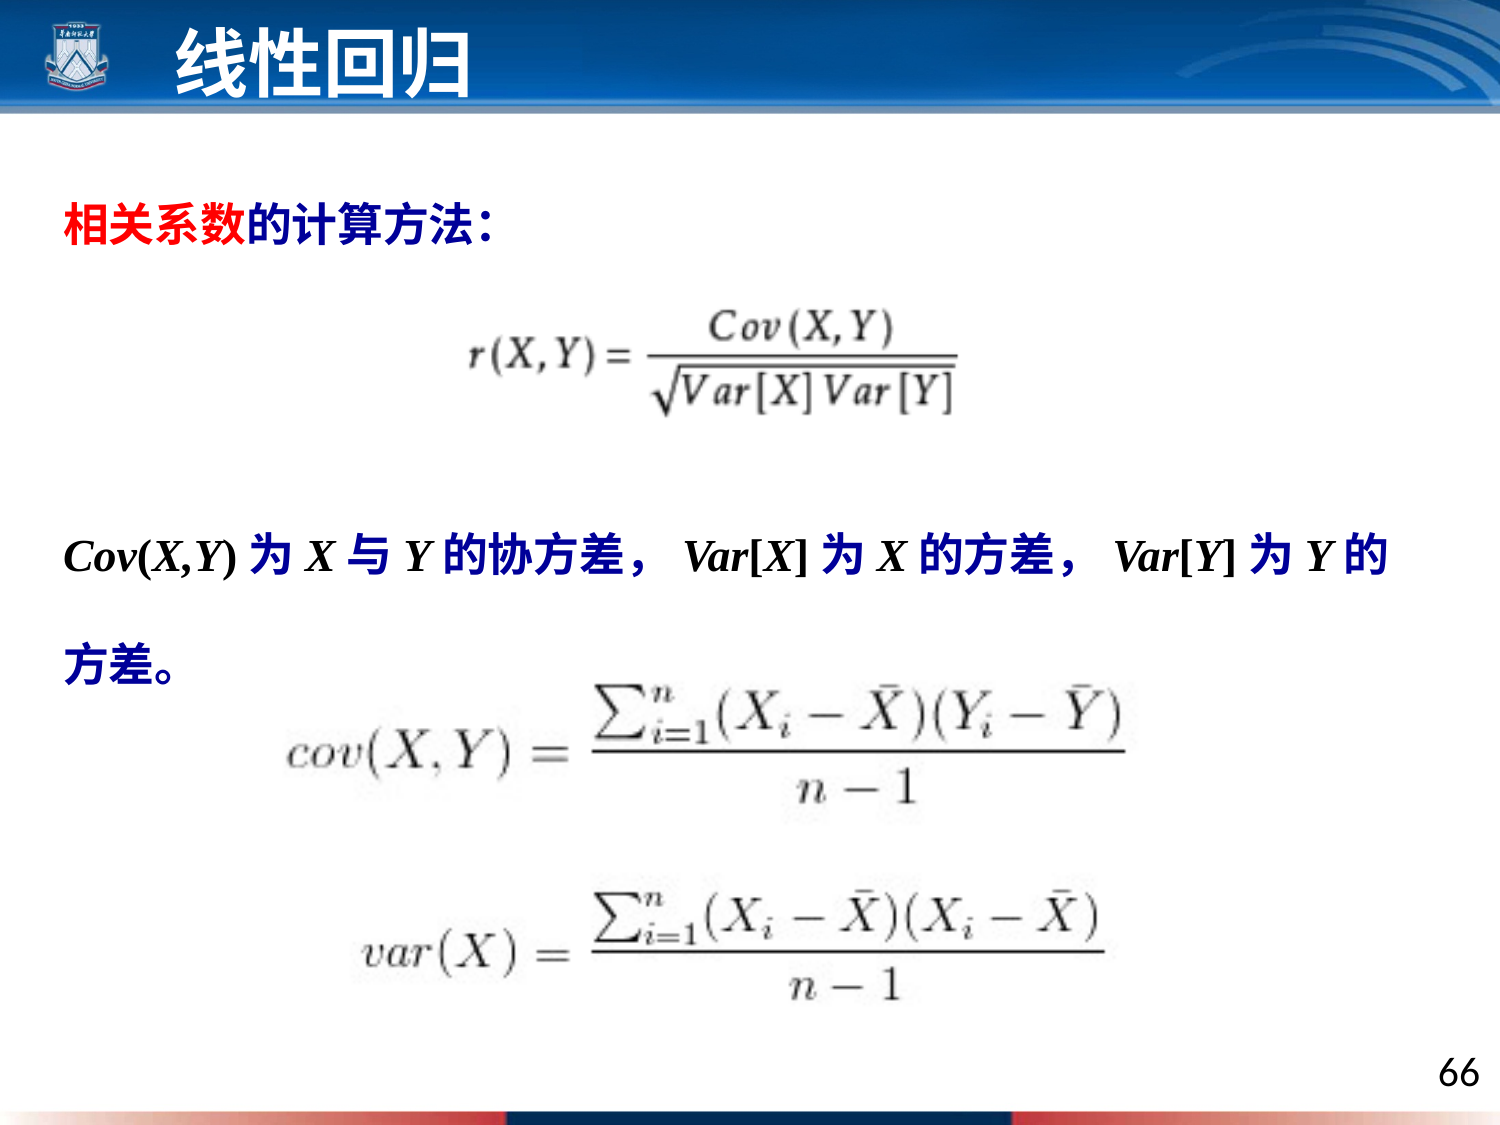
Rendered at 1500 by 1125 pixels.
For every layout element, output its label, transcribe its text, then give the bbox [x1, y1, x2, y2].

picture [0, 0, 1500, 1125]
text_box 线性回归 [158, 0, 1434, 163]
text_box 相关系数的计算方法： Cov(X,Y)为X与Y的协方差，Var[X]为X的方差，Var[Y]为Y的方差。 [48, 132, 1434, 698]
picture [439, 275, 996, 451]
